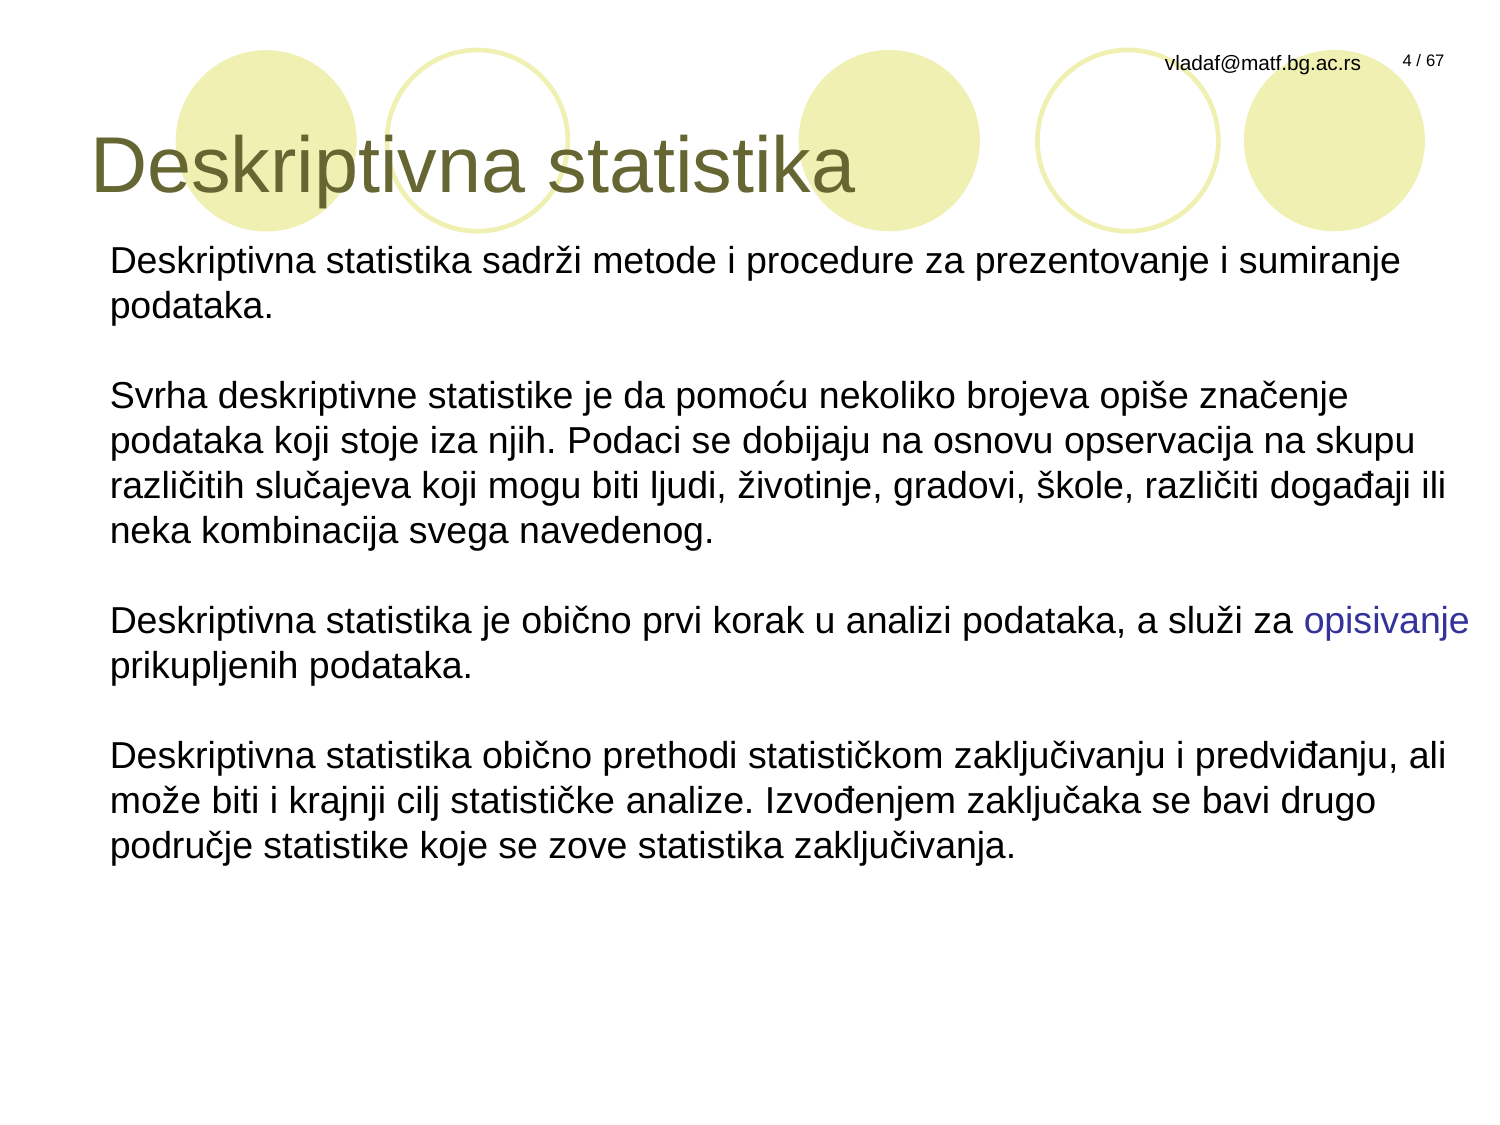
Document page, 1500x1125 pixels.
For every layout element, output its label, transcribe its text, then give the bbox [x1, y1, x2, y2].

title Deskriptivna statistika [75, 90, 1425, 233]
text_box Deskriptivna statistika sadrži metode i procedure za prezentovanje i sumiranje podataka. Svrha deskriptivne statistike je da pomoću nekoliko brojeva opiše značenje podataka koji stoje iza njih. Podaci se dobijaju na osnovu opservacija na skupu različitih slučajeva koji mogu biti ljudi, životinje, gradovi, škole, različiti događaji ili neka kombinacija svega navedenog. Deskriptivna statistika je obično prvi korak u analizi podataka, a služi za opisivanje prikupljenih podataka. Deskriptivna statistika obično prethodi statističkom zaključivanju i predviđanju, ali može biti i krajnji cilj statističke analize. Izvođenjem zaključaka se bavi drugo područje statistike koje se zove statistika zaključivanja. [95, 228, 1500, 874]
